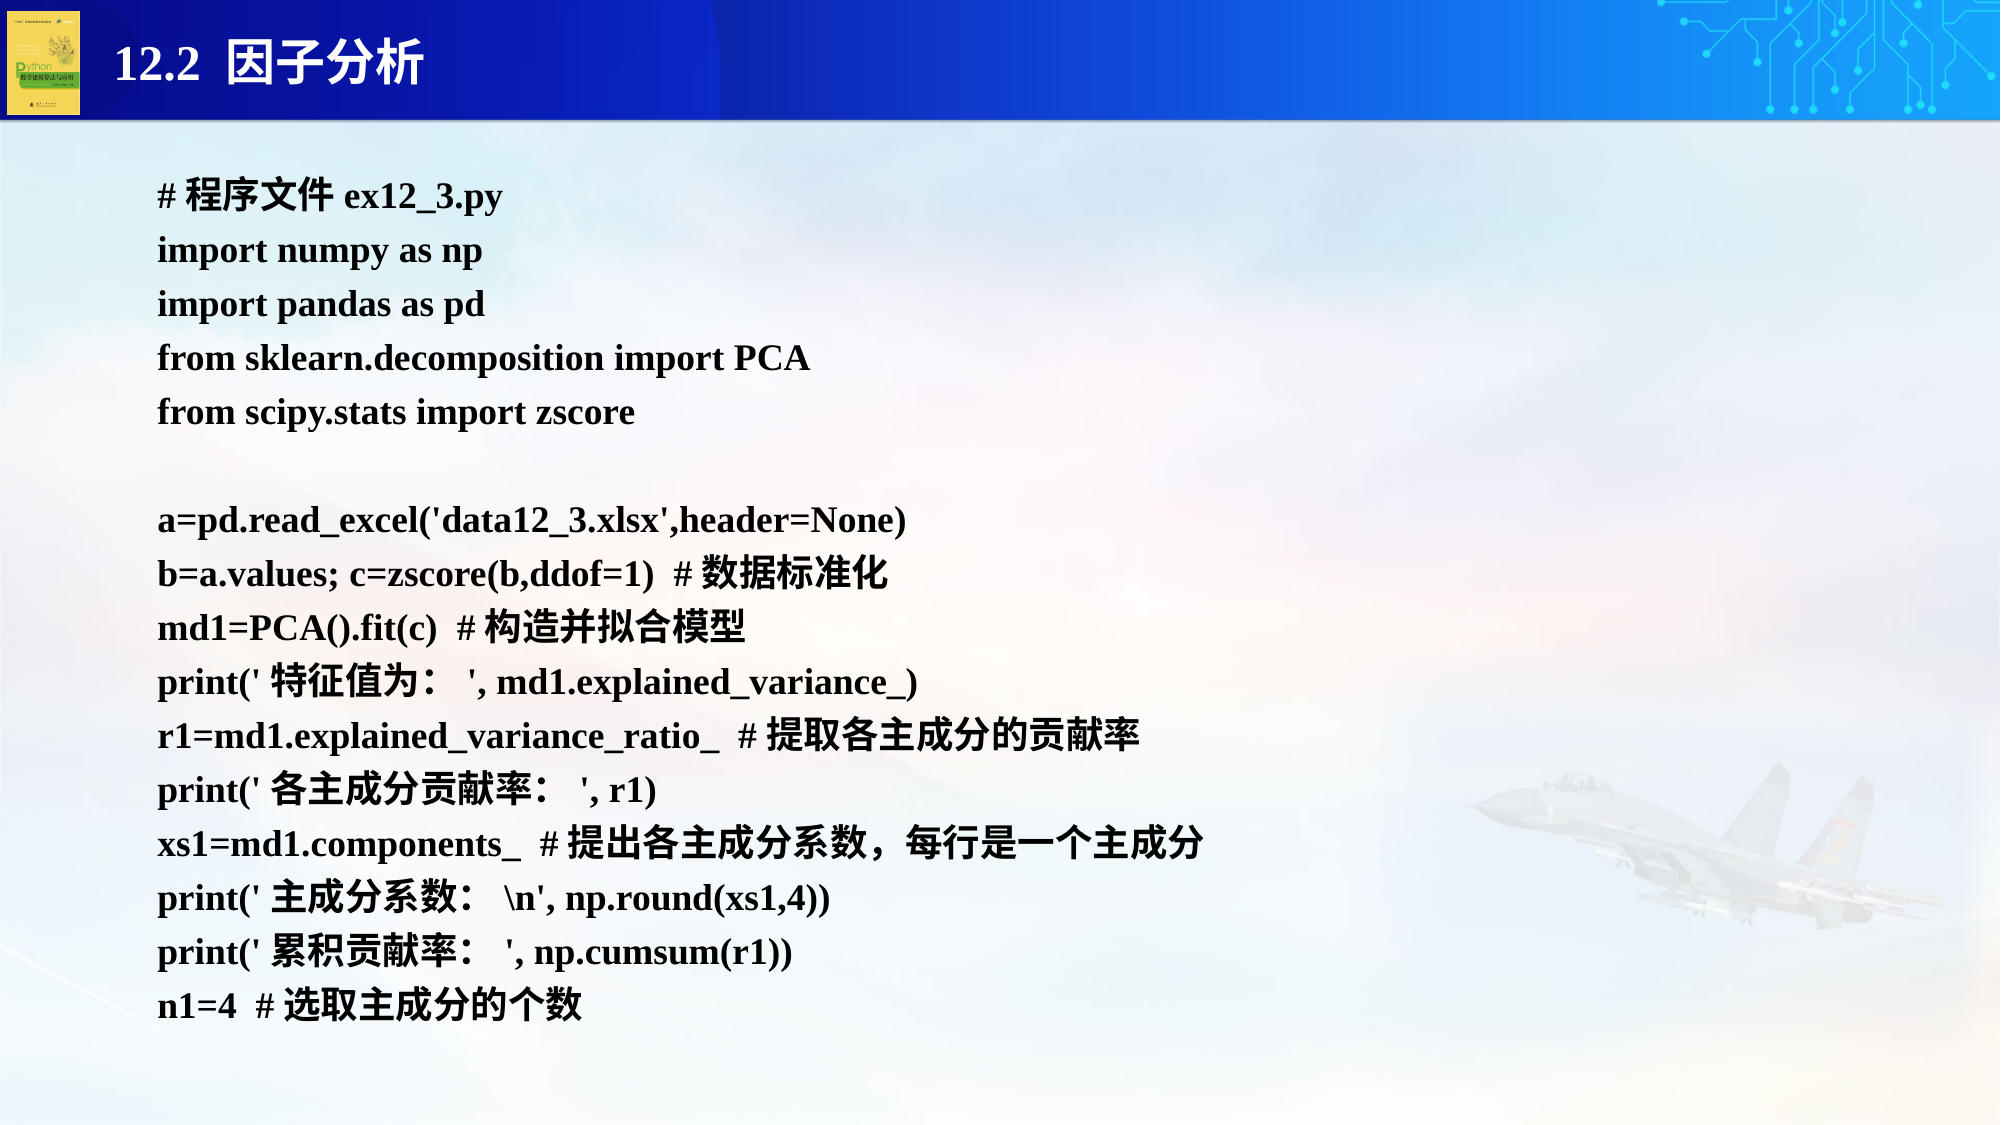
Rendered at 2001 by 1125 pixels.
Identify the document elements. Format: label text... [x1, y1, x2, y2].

list #程序文件ex12_3.py import numpy as np import pandas as pd from sklearn.decomposition import PCA from scipy.stats import zscore a=pd.read_excel('data12_3.xlsx',header=None) b=a.values; c=zscore(b,ddof=1) #数据标准化 md1=PCA().fit(c) #构造并拟合模型 print('特征值为：', md1.explained_variance_) r1=md1.explained_variance_ratio_ #提取各主成分的贡献率 print('各主成分贡献率：', r1) xs1=md1.components_ #提出各主成分系数，每行是一个主成分 print('主成分系数：\n', np.round(xs1,4)) print('累积贡献率：', np.cumsum(r1)) n1=4 #选取主成分的个数 [98, 154, 1942, 1049]
picture [0, 0, 2000, 1125]
